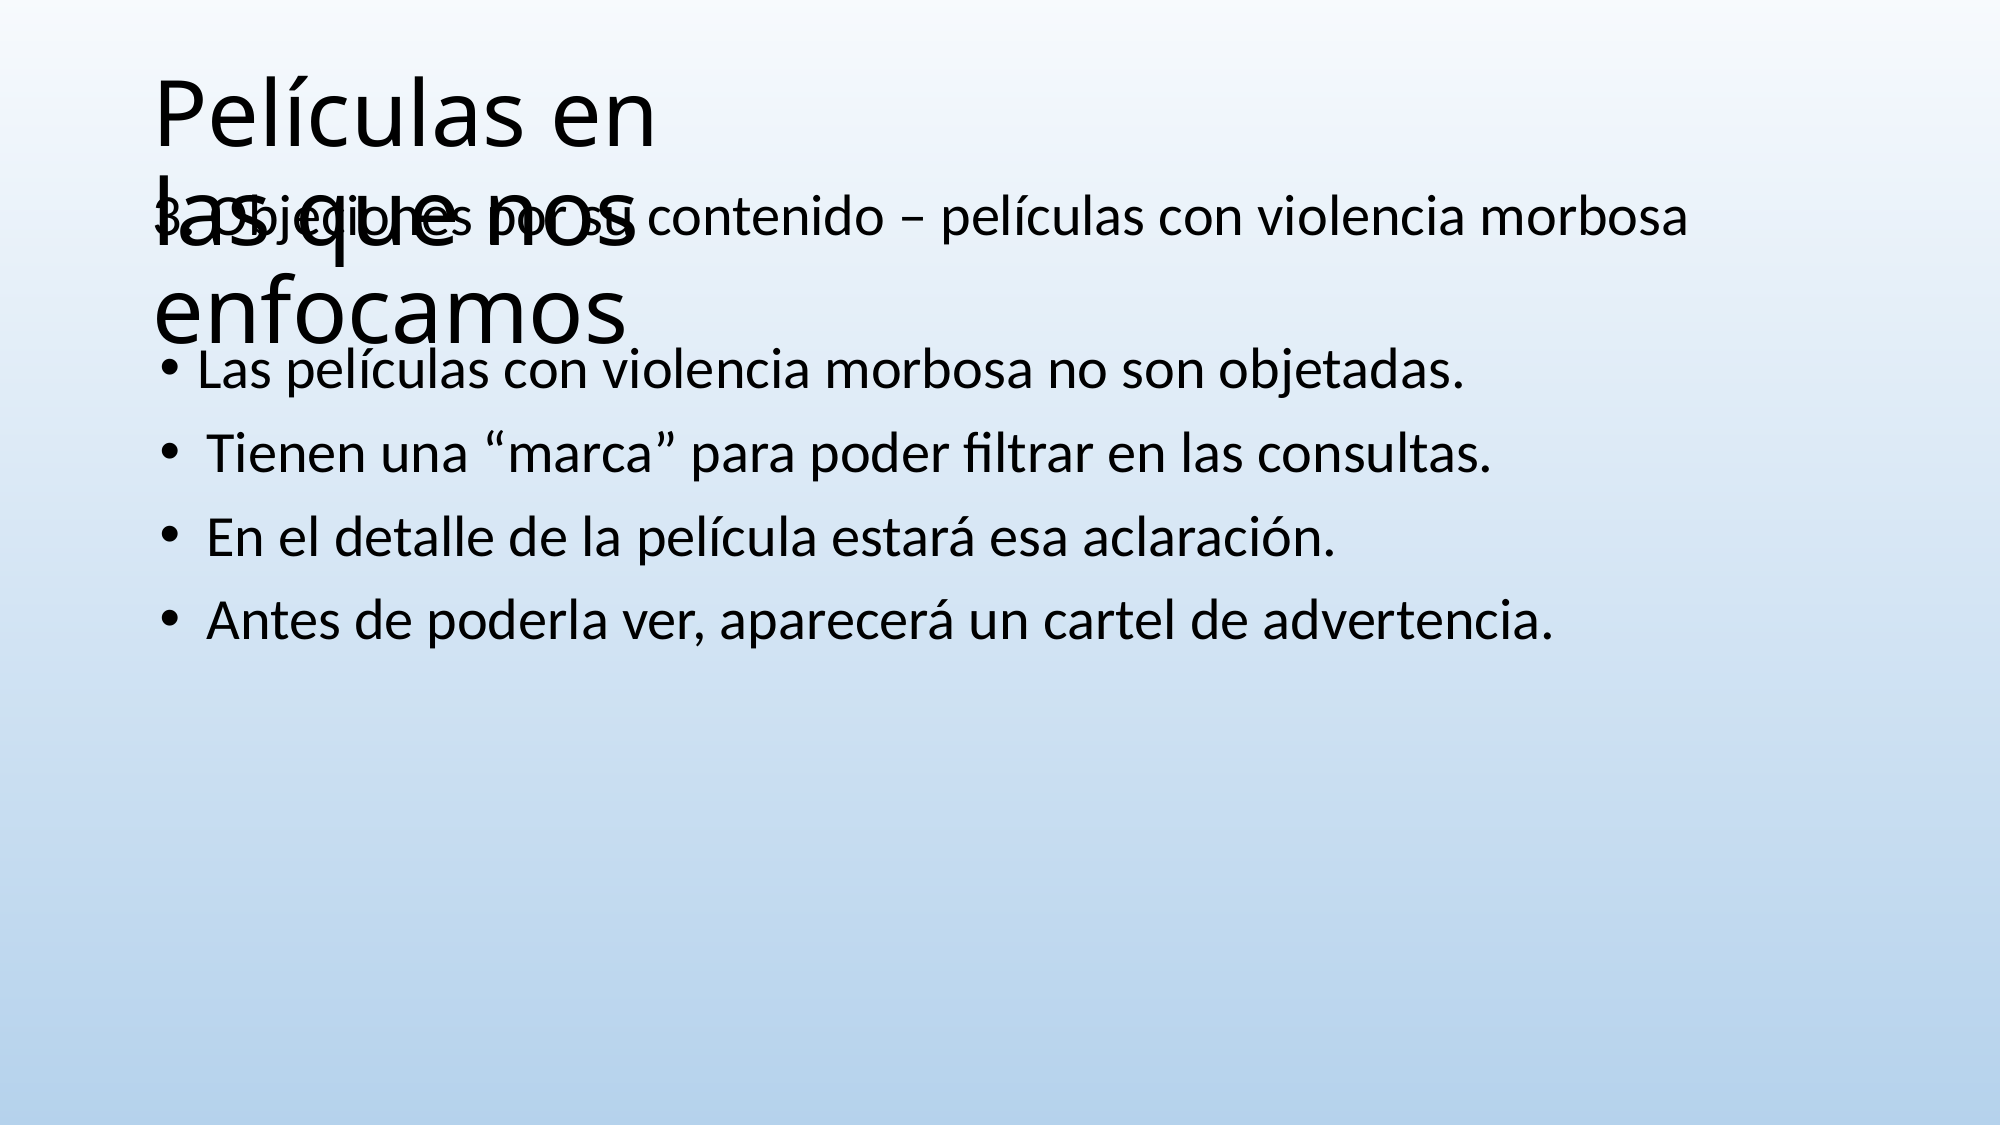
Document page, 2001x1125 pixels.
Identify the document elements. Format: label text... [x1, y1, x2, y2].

list 3. Objeciones por su contenido – películas con violencia morbosa [137, 177, 1724, 257]
list Las películas con violencia morbosa no son objetadas. Tienen una “marca” para poder filtrar en las consultas. En el detalle de la película estará esa aclaración. Antes de poderla ver, aparecerá un cartel de advertencia. [144, 330, 1856, 963]
title Películas en las que nos enfocamos [137, 59, 723, 175]
